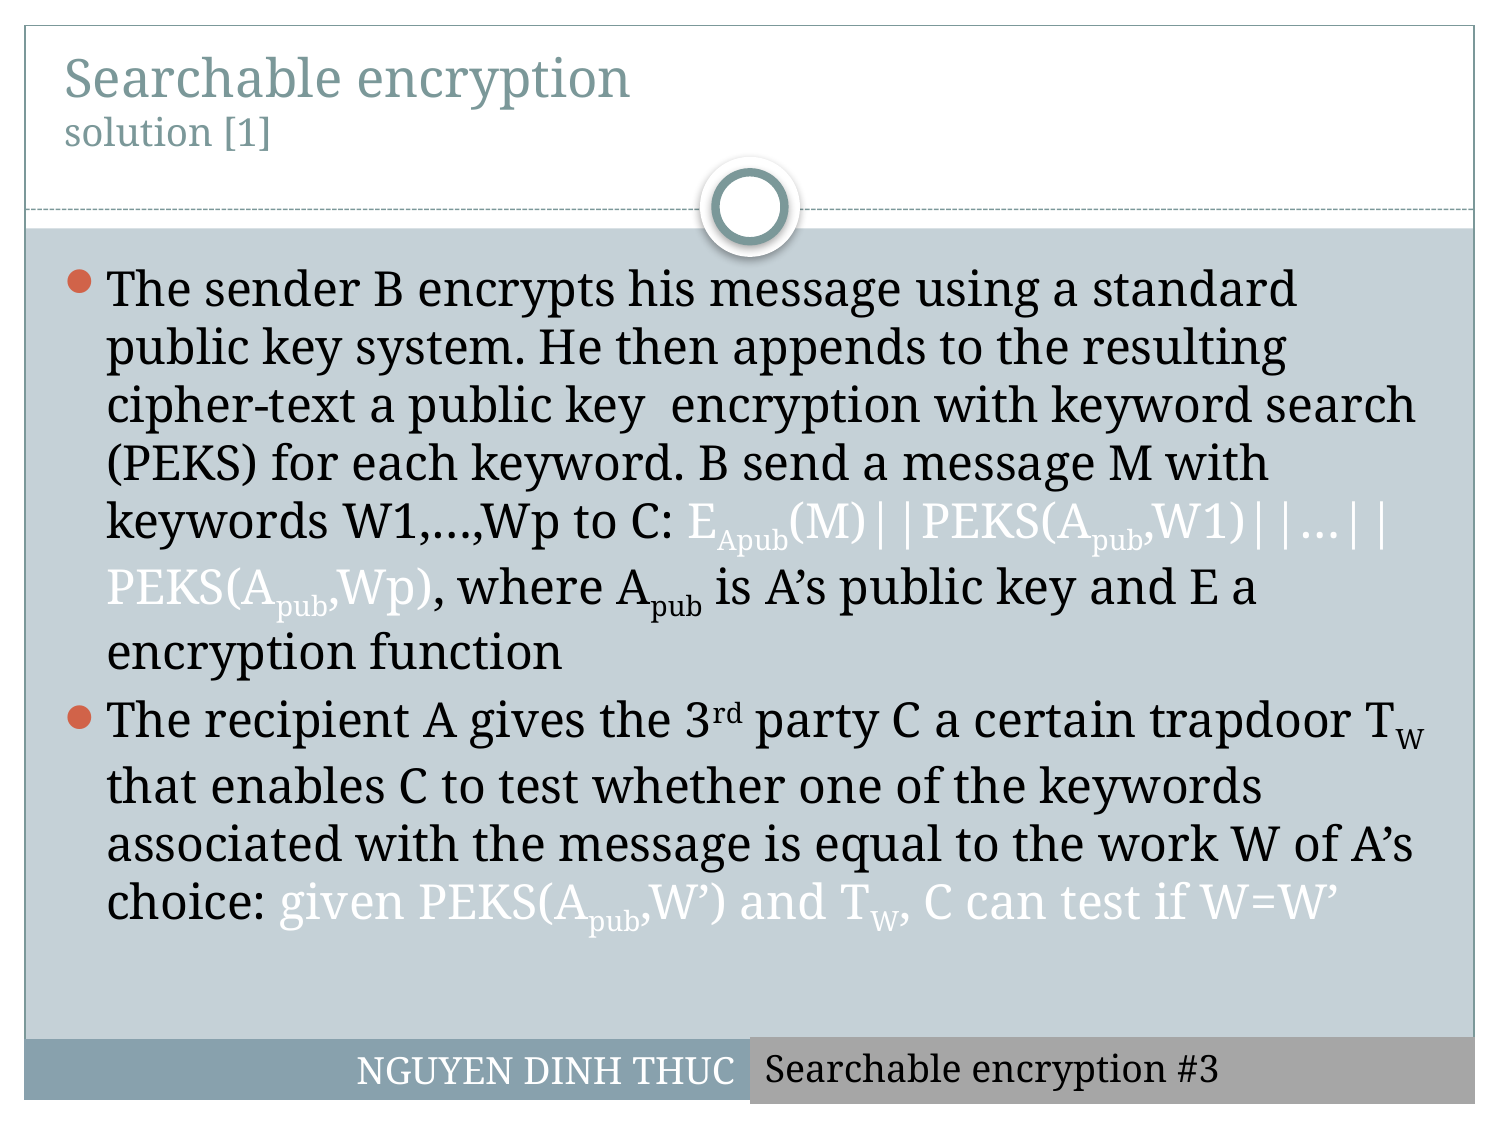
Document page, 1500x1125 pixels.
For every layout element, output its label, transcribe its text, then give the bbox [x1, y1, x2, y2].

list The sender B encrypts his message using a standard public key system. He then appends to the resulting cipher-text a public key encryption with keyword search (PEKS) for each keyword. B send a message M with keywords W1,…,Wp to C: EApub(M)||PEKS(Apub,W1)||…||PEKS(Apub,Wp), where Apub is A’s public key and E a encryption function The recipient A gives the 3rd party C a certain trapdoor TW that enables C to test whether one of the keywords associated with the message is equal to the work W of A’s choice: given PEKS(Apub,W’) and TW, C can test if W=W’ [49, 250, 1445, 1001]
title Searchable encryption solution [1] [49, 37, 1450, 162]
text_box Searchable encryption #3 [750, 1037, 1475, 1104]
text_box NGUYEN DINH THUC [24, 1039, 750, 1100]
